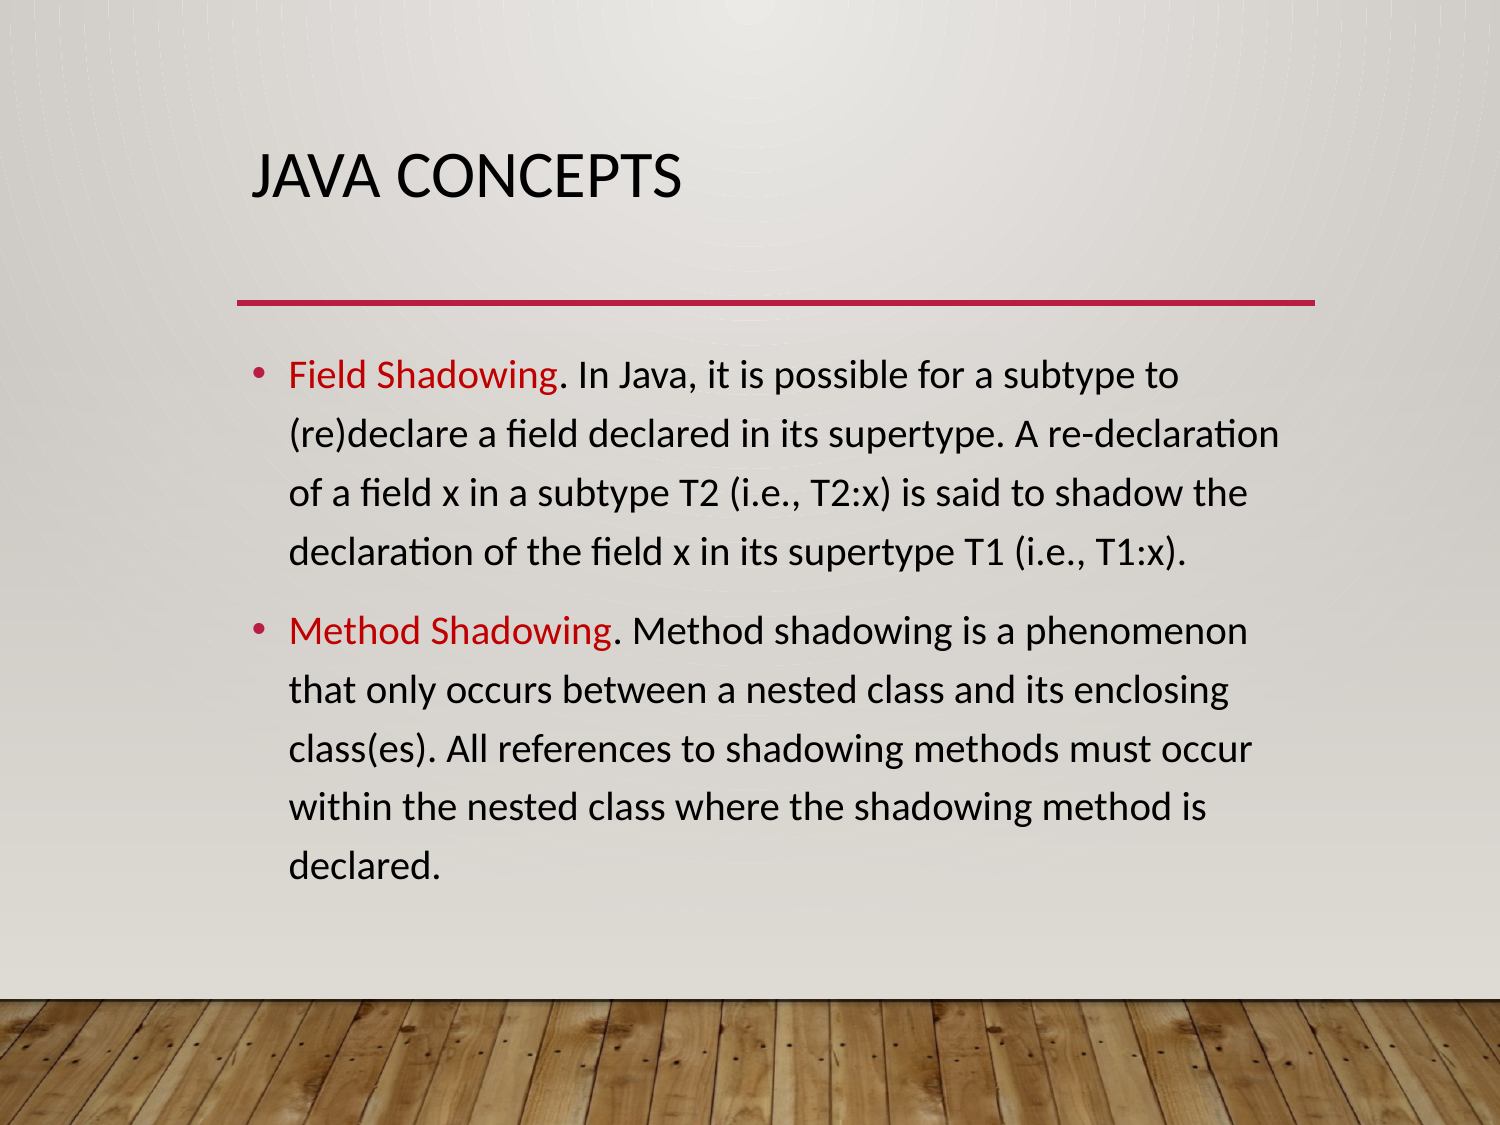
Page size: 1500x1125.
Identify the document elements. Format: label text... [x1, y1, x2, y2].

picture [0, 999, 1500, 1125]
list Field Shadowing. In Java, it is possible for a subtype to (re)declare a field declared in its supertype. A re-declaration of a field x in a subtype T2 (i.e., T2:x) is said to shadow the declaration of the field x in its supertype T1 (i.e., T1:x). Method Shadowing. Method shadowing is a phenomenon that only occurs between a nested class and its enclosing class(es). All references to shadowing methods must occur within the nested class where the shadowing method is declared. [236, 330, 1315, 950]
title Java concepts [236, 131, 1315, 305]
